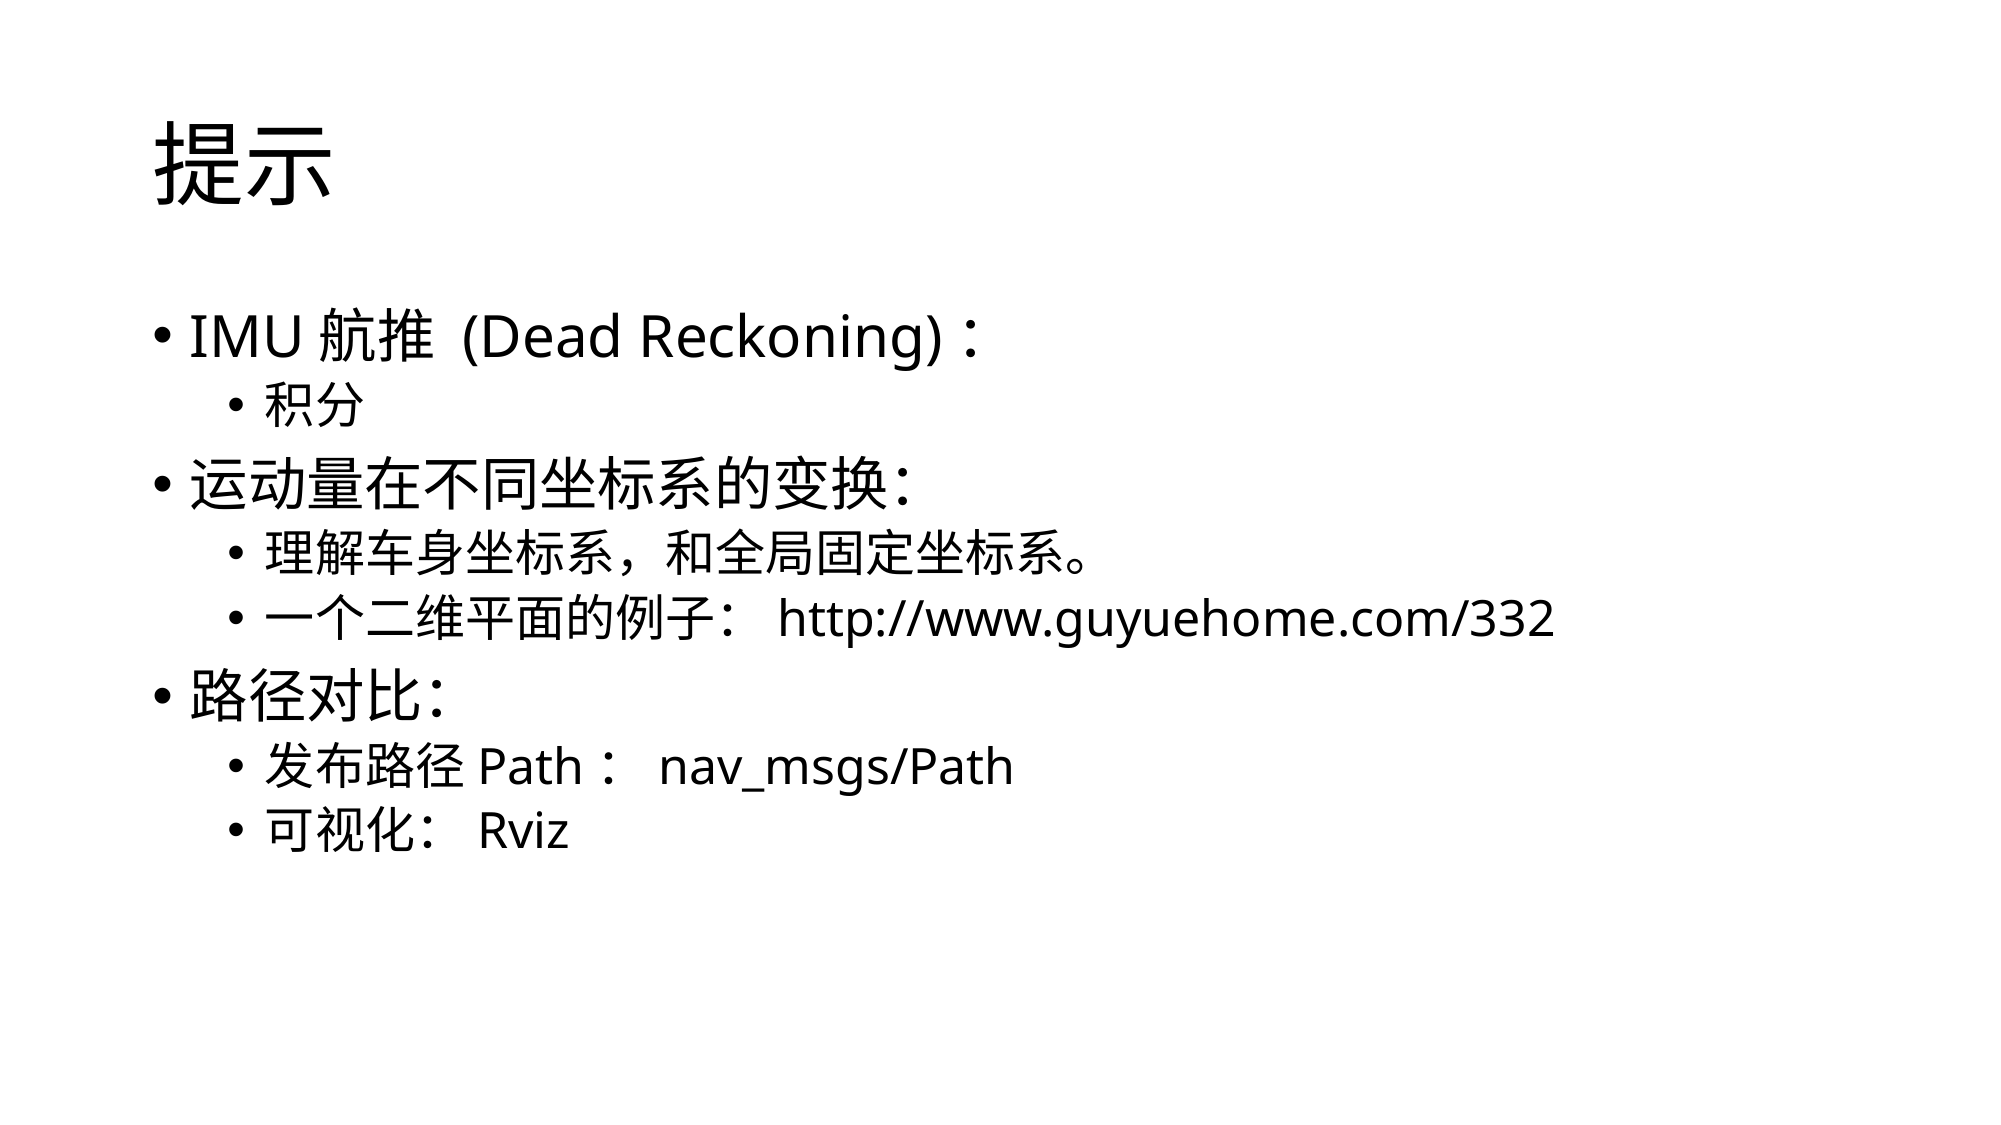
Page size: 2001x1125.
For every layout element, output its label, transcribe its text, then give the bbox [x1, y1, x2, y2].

title 提示 [137, 59, 1863, 278]
list IMU航推 (Dead Reckoning)： 积分 运动量在不同坐标系的变换： 理解车身坐标系，和全局固定坐标系。 一个二维平面的例子：http://www.guyuehome.com/332 路径对比： 发布路径Path：nav_msgs/Path 可视化：Rviz [137, 299, 1863, 1014]
